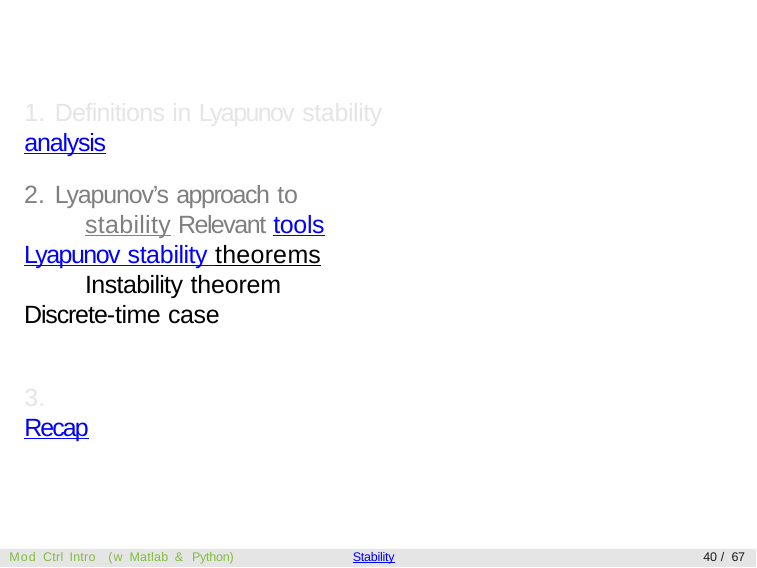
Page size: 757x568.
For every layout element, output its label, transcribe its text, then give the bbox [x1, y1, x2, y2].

text_box [0, 548, 7, 567]
text_box 3. Recap [22, 379, 118, 441]
footer Mod Ctrl Intro (w Matlab & Python) [7, 547, 245, 568]
title 1. Definitions in Lyapunov stability analysis [22, 94, 468, 192]
text_box [245, 548, 697, 567]
text_box [747, 548, 756, 567]
text_box 2. Lyapunov’s approach to stability Relevant tools Lyapunov stability theorems Instability theorem Discrete-time case [22, 176, 385, 329]
text_box Stability [350, 547, 406, 564]
slide_number 40 / 67 [697, 547, 747, 568]
